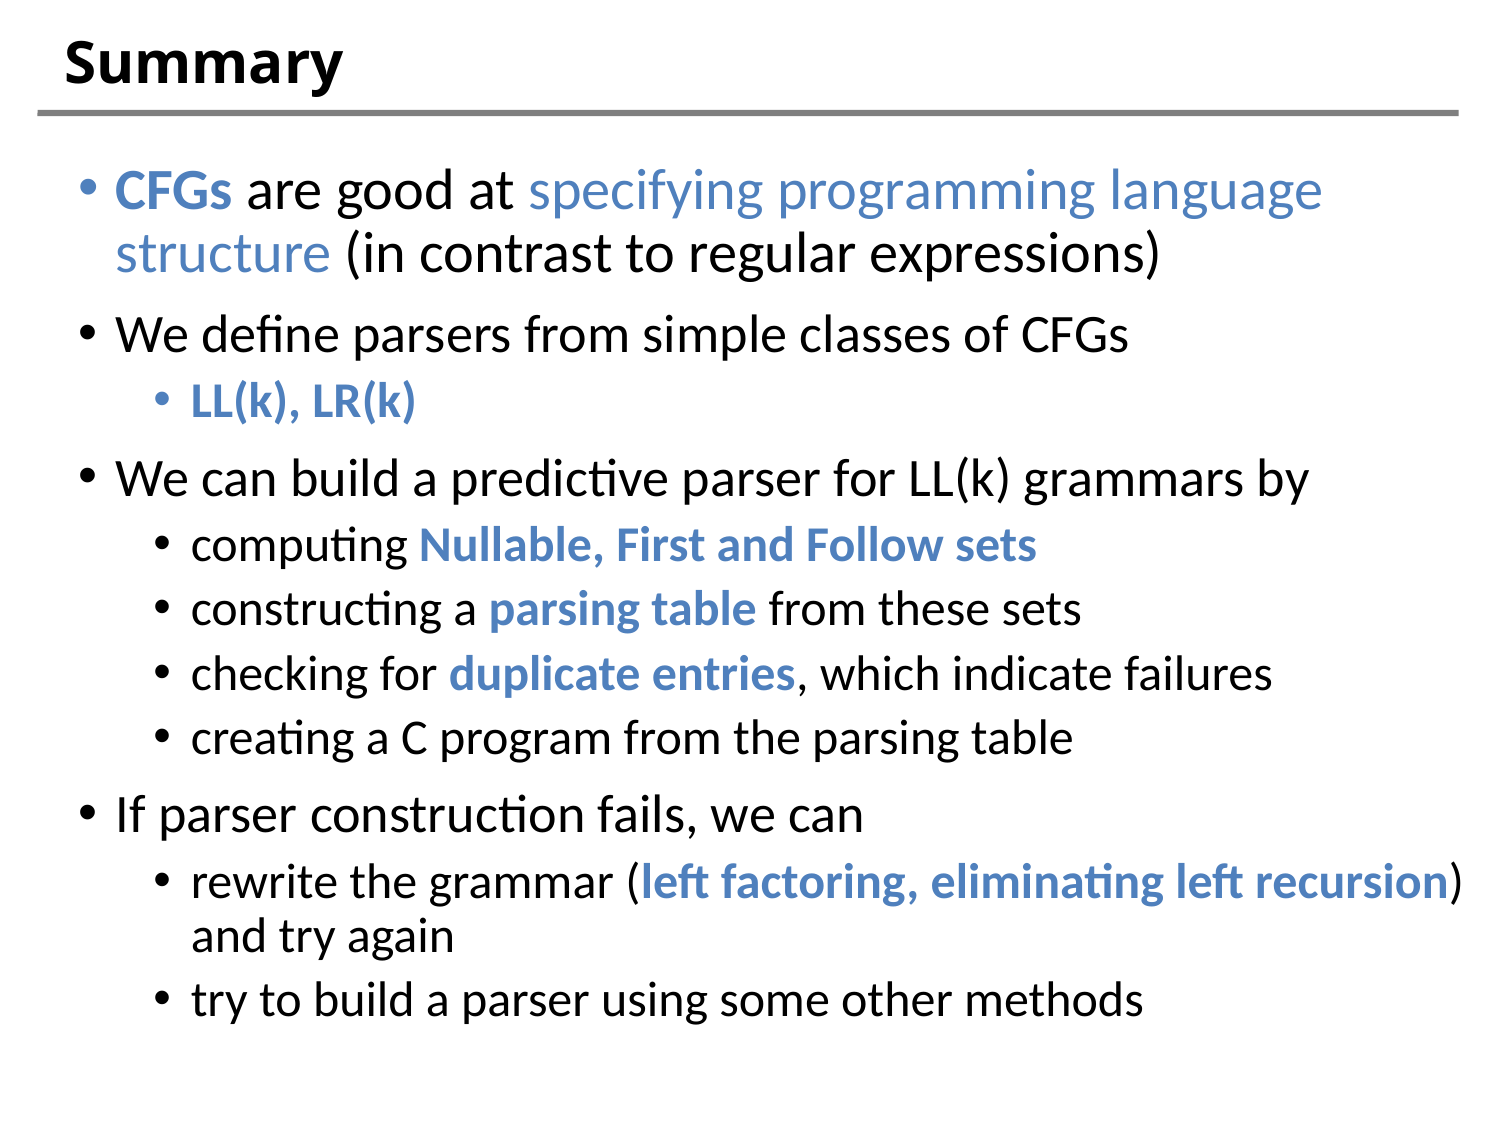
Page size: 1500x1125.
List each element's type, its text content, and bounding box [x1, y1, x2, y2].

text_box CFGs are good at specifying programming language structure (in contrast to regular expressions) We define parsers from simple classes of CFGs LL(k), LR(k) We can build a predictive parser for LL(k) grammars by computing Nullable, First and Follow sets constructing a parsing table from these sets checking for duplicate entries, which indicate failures creating a C program from the parsing table If parser construction fails, we can rewrite the grammar (left factoring, eliminating left recursion) and try again try to build a parser using some other methods [63, 151, 1488, 1066]
title Summary [64, 25, 1446, 97]
